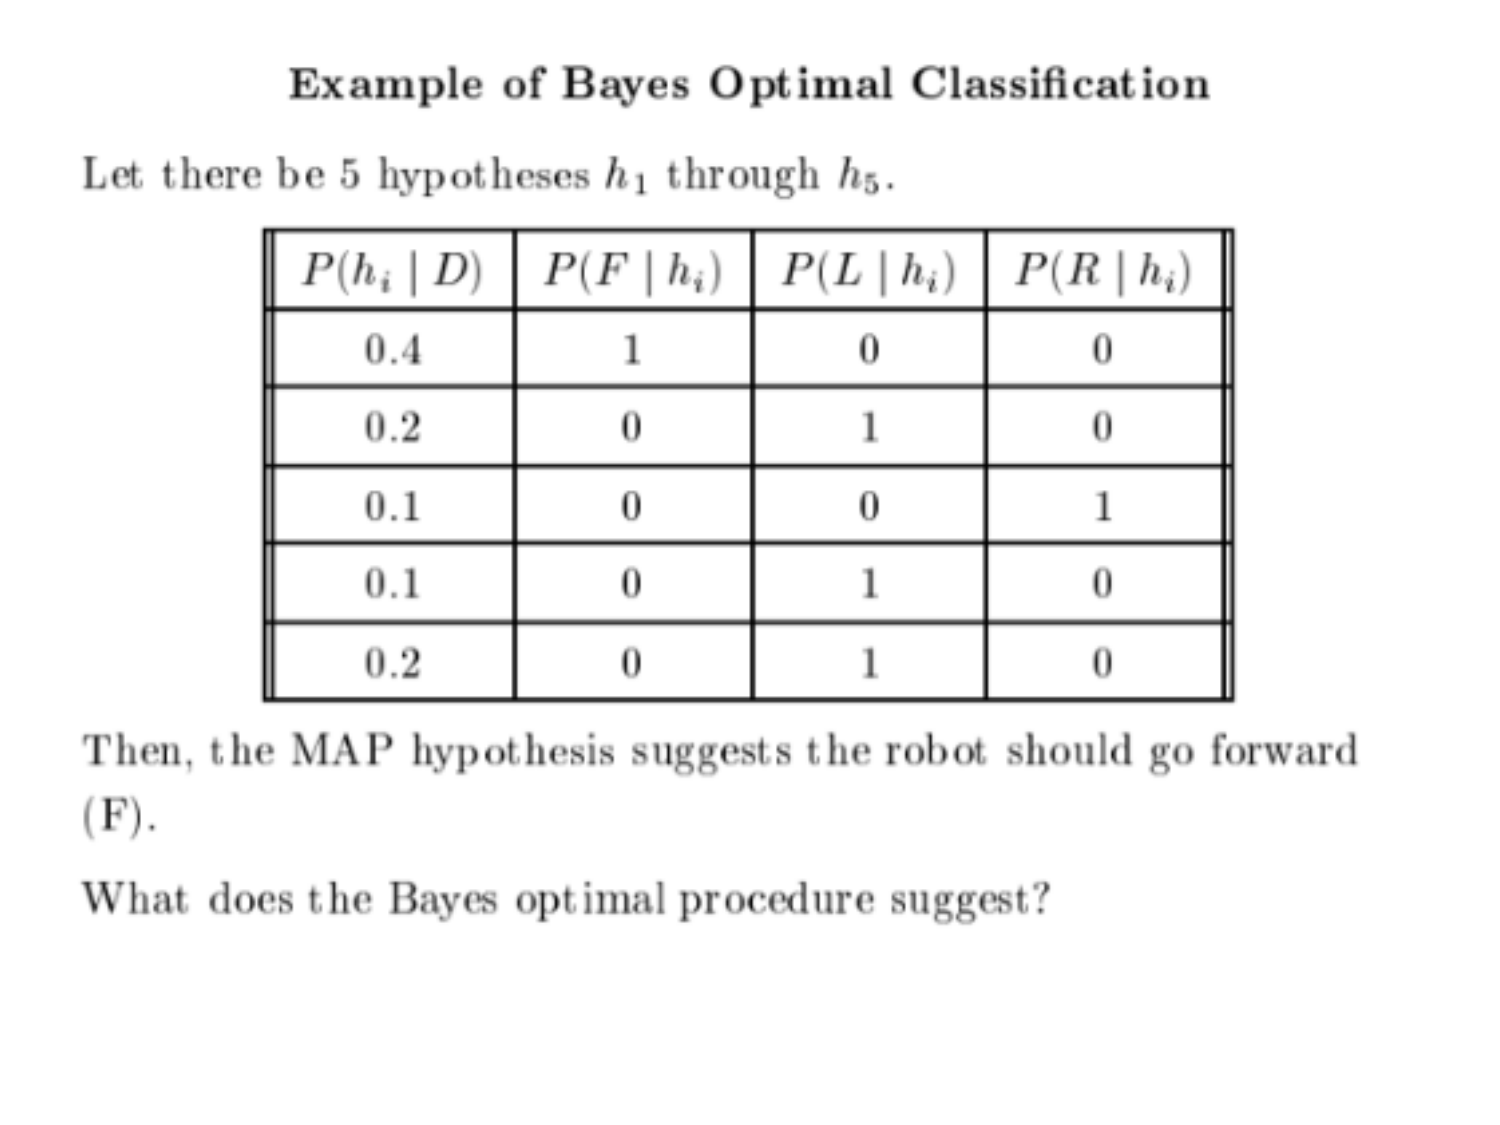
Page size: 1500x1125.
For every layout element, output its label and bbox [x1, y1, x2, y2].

picture [49, 0, 1417, 963]
